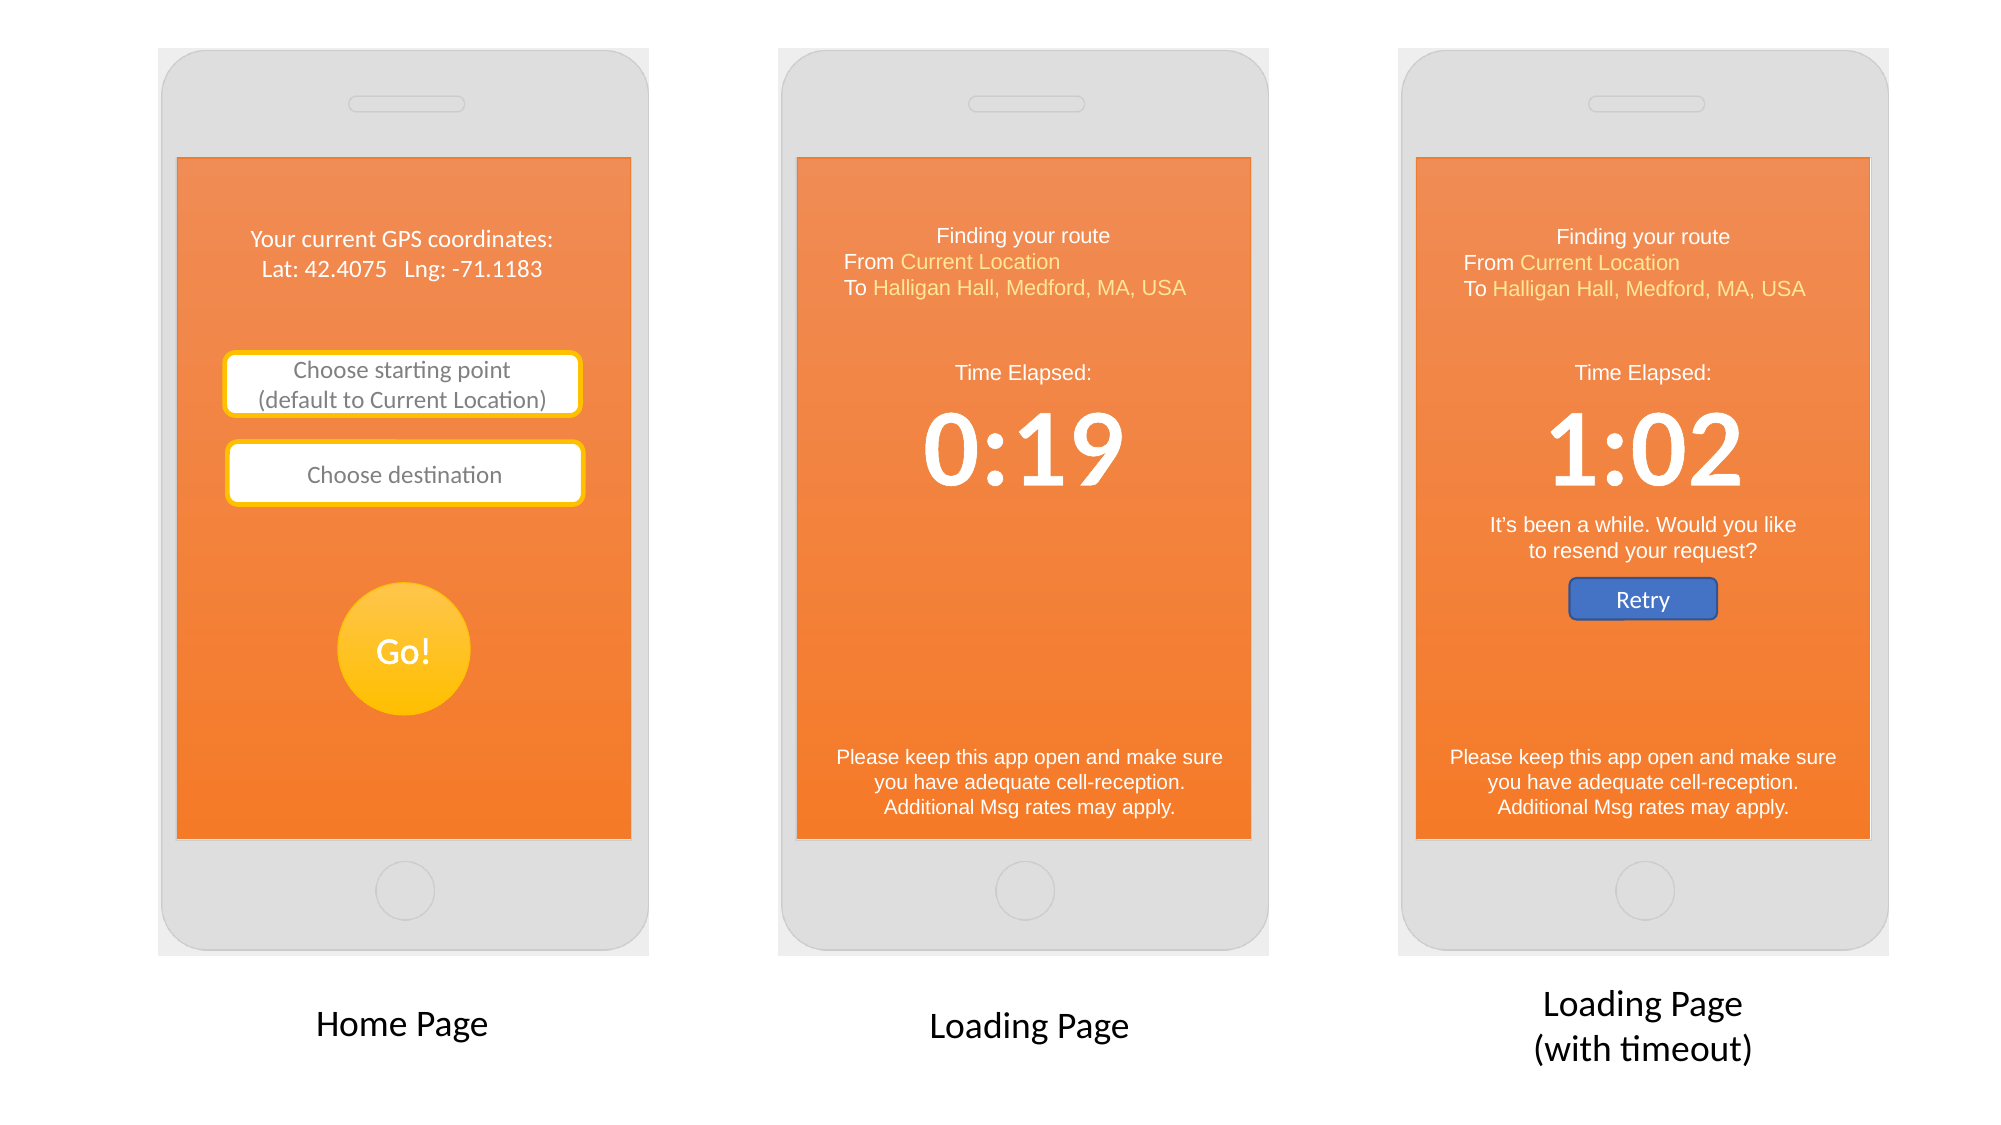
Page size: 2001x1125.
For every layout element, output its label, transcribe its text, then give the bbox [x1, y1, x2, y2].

text_box Home Page [301, 991, 504, 1051]
text_box Loading Page (with timeout) [1518, 971, 1769, 1076]
text_box Loading Page [914, 993, 1145, 1054]
picture [1398, 48, 1889, 956]
picture [158, 48, 649, 956]
picture [778, 48, 1269, 956]
